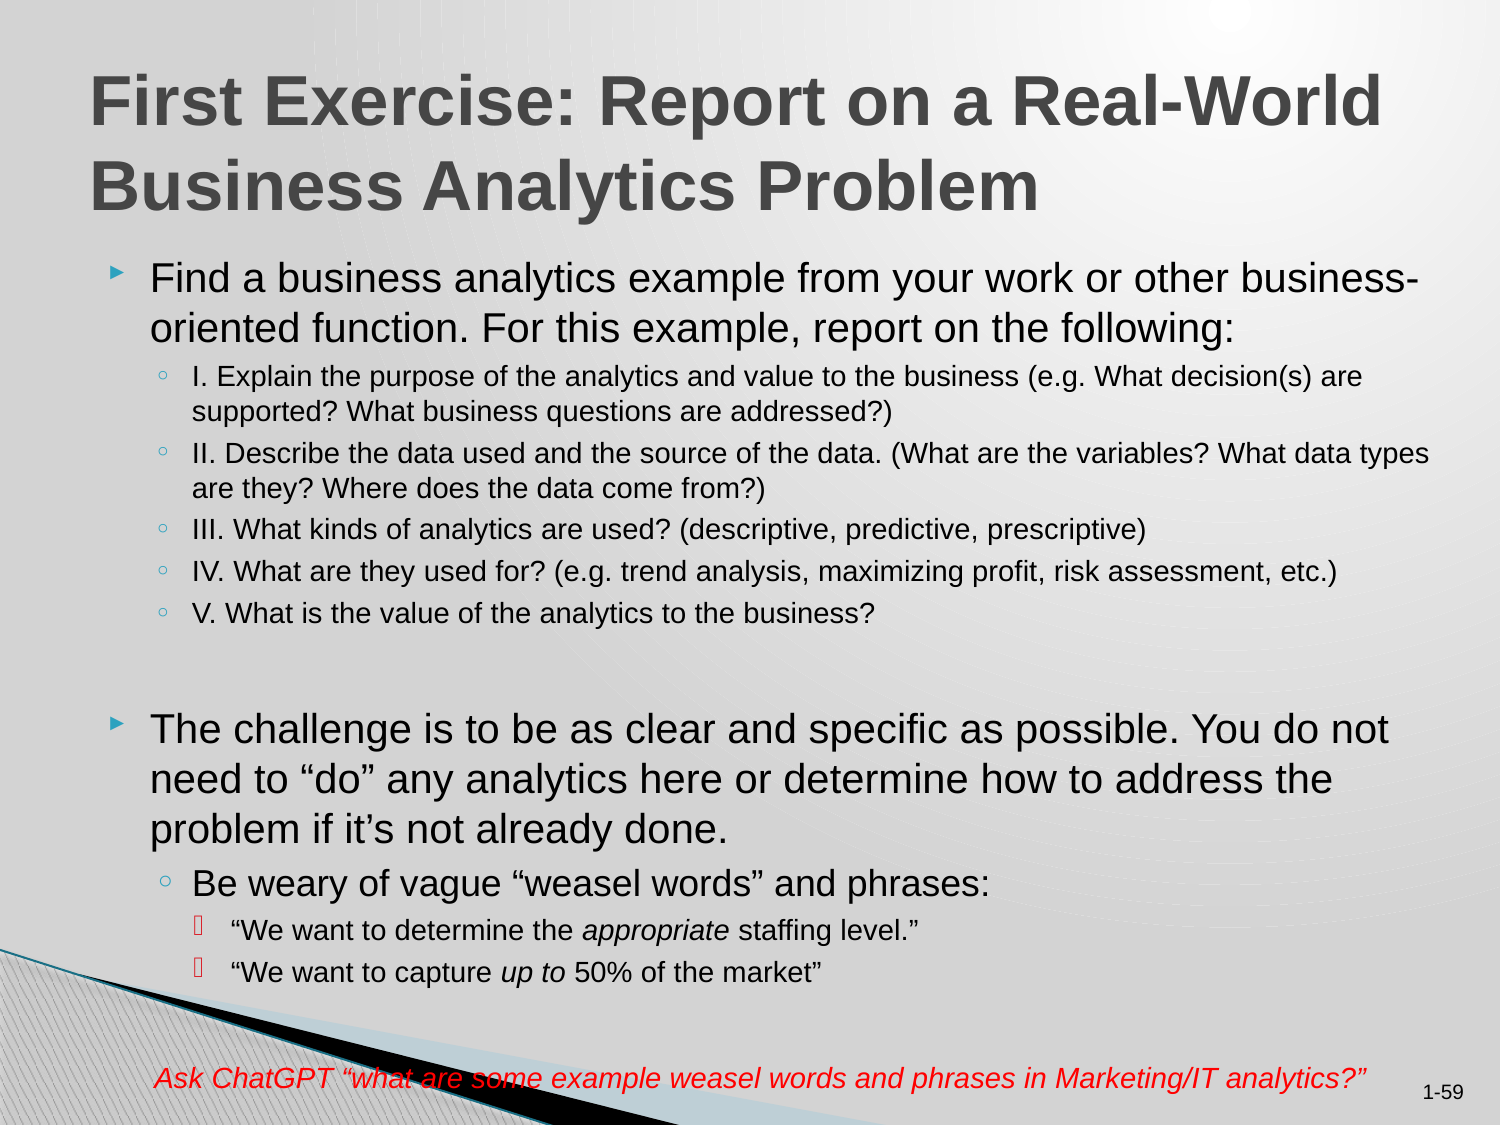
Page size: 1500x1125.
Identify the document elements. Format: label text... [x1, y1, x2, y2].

list Find a business analytics example from your work or other business-oriented function. For this example, report on the following: I. Explain the purpose of the analytics and value to the business (e.g. What decision(s) are supported? What business questions are addressed?) II. Describe the data used and the source of the data. (What are the variables? What data types are they? Where does the data come from?) III. What kinds of analytics are used? (descriptive, predictive, prescriptive) IV. What are they used for? (e.g. trend analysis, maximizing profit, risk assessment, etc.) V. What is the value of the analytics to the business? The challenge is to be as clear and specific as possible. You do not need to “do” any analytics here or determine how to address the problem if it’s not already done. Be weary of vague “weasel words” and phrases: “We want to determine the appropriate staffing level.” “We want to capture up to 50% of the market” Ask ChatGPT “what are some example weasel words and phrases in Marketing/IT analytics?” [74, 242, 1459, 1080]
title First Exercise: Report on a Real-World Business Analytics Problem [75, 45, 1425, 234]
slide_number 1-59 [1374, 1051, 1479, 1112]
footer [718, 1051, 1225, 1112]
